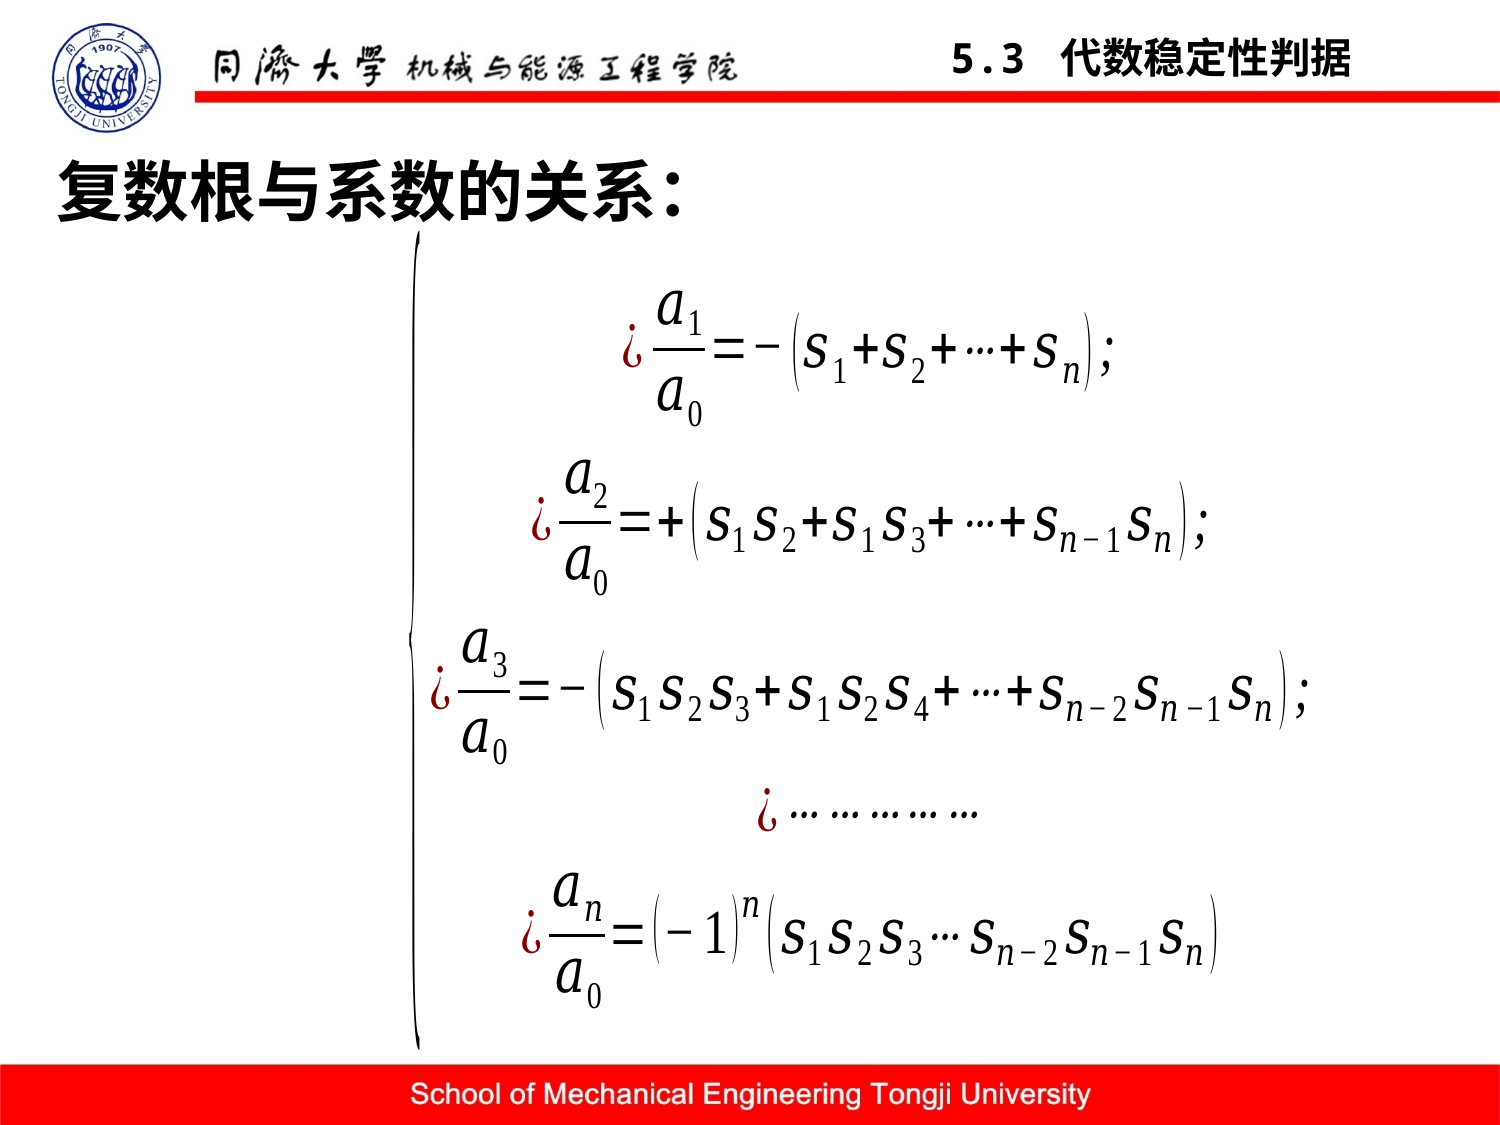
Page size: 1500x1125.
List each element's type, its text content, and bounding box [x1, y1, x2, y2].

text_box 5.3 代数稳定性判据 [832, 34, 1471, 90]
picture [1067, 365, 1075, 377]
picture [662, 380, 678, 407]
picture [0, 23, 1500, 1125]
title 复数根与系数的关系： [41, 137, 1459, 251]
